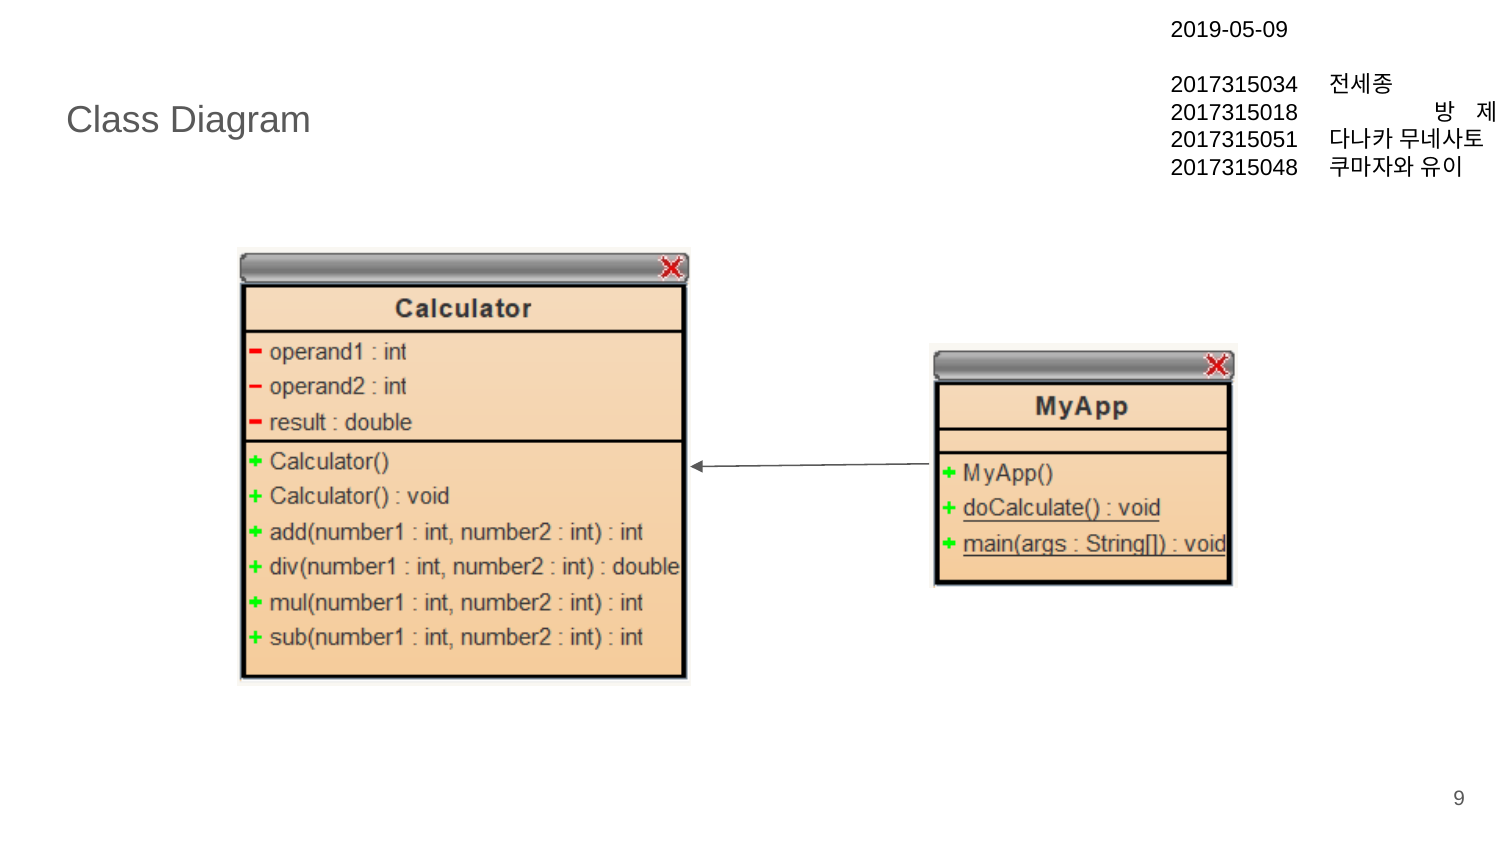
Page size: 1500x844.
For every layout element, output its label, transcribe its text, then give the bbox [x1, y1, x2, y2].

slide_number ‹#› [1389, 764, 1480, 830]
picture [236, 247, 691, 686]
title Class Diagram [51, 72, 1155, 167]
text_box 2019-05-09 2017315034 전세종 2017315018 방제호 2017315051 다나카 무네사토 2017315048 쿠마자와 유이 [1155, 0, 1500, 222]
picture [928, 343, 1238, 588]
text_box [690, 463, 930, 467]
